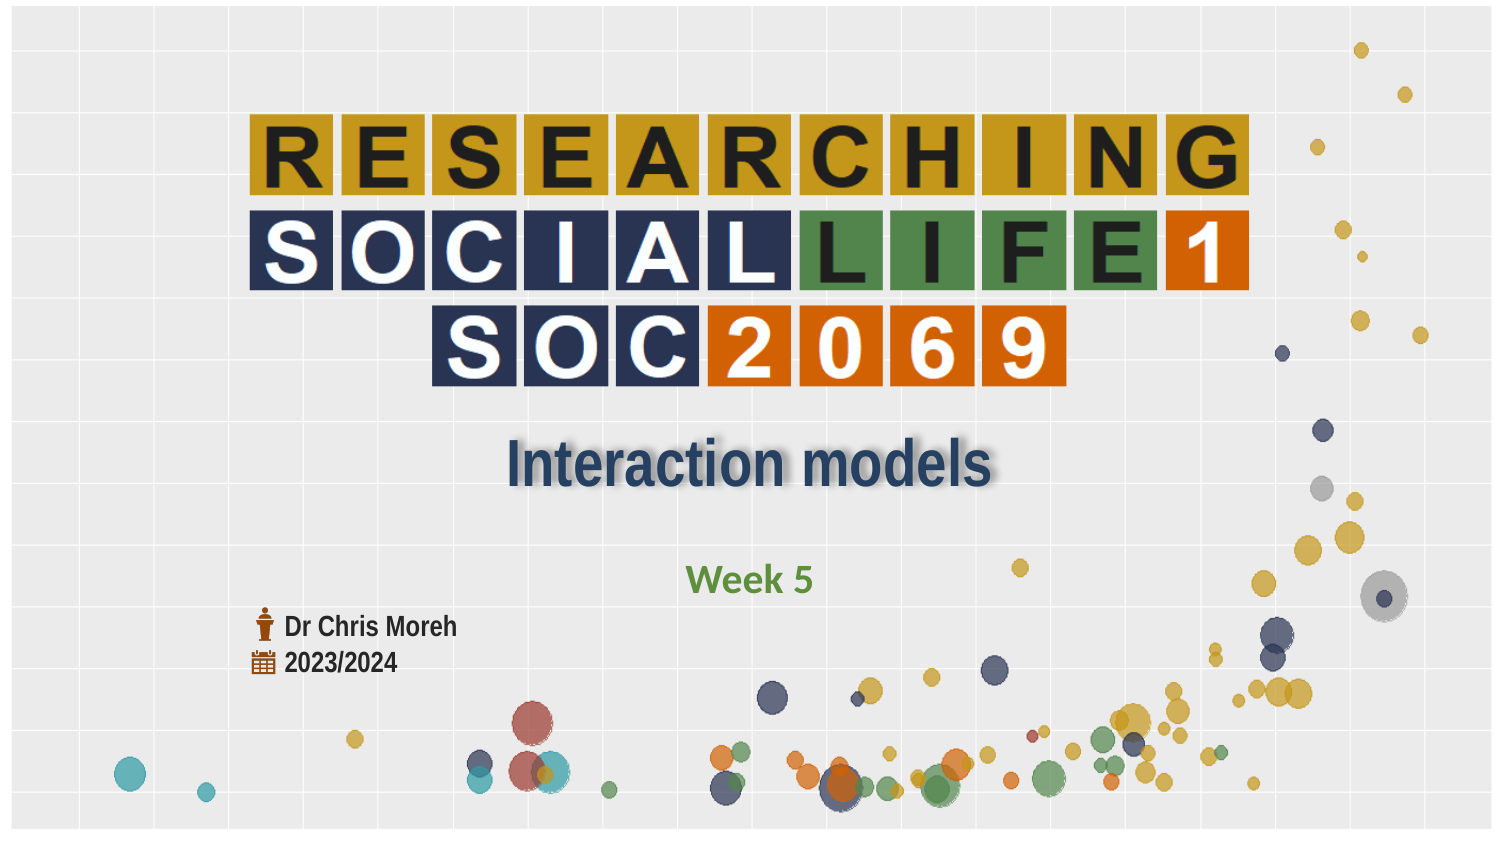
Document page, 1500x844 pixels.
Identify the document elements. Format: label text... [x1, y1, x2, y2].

title Interaction models [247, 412, 1253, 541]
picture [0, 0, 1500, 843]
subtitle Week 5 [485, 544, 1015, 606]
